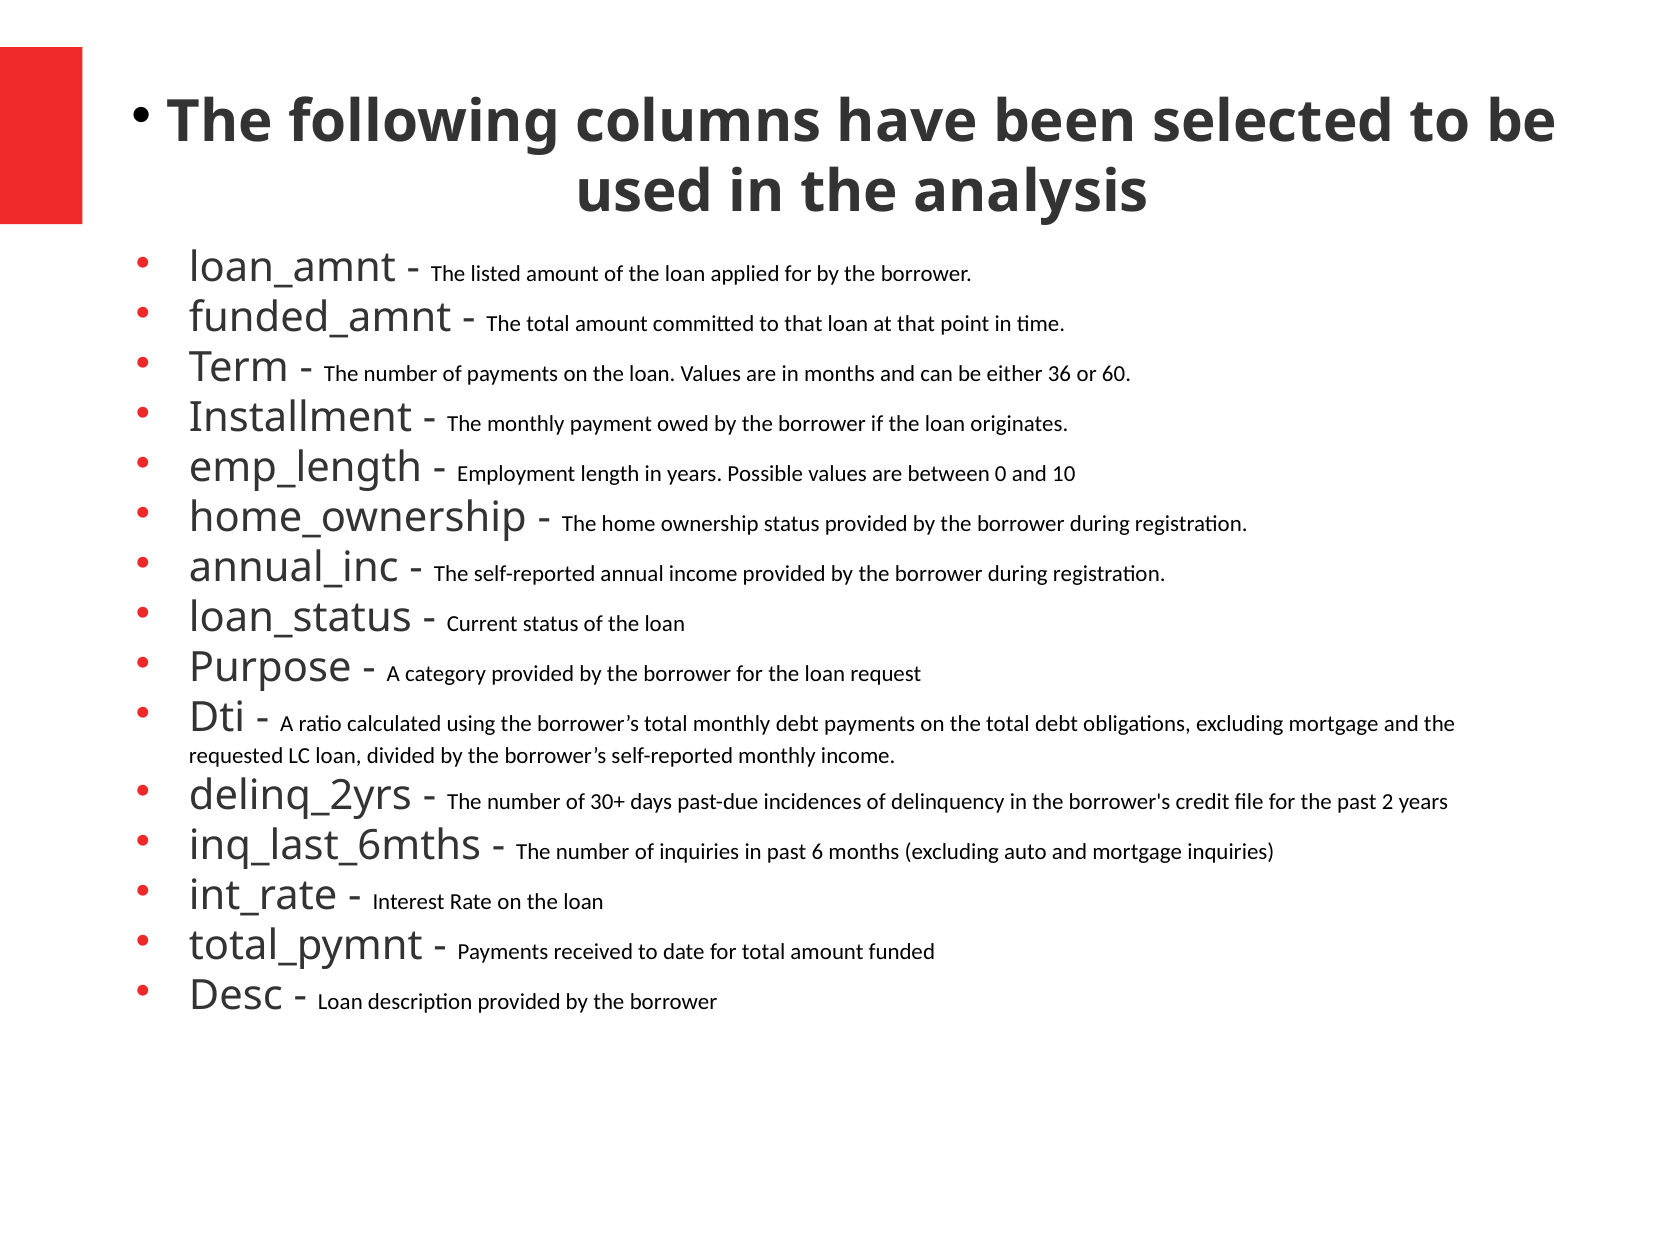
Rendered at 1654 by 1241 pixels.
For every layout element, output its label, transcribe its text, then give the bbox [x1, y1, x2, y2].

text_box loan_amnt - The listed amount of the loan applied for by the borrower. funded_amnt - The total amount committed to that loan at that point in time. Term - The number of payments on the loan. Values are in months and can be either 36 or 60. Installment - The monthly payment owed by the borrower if the loan originates. emp_length - Employment length in years. Possible values are between 0 and 10 home_ownership - The home ownership status provided by the borrower during registration. annual_inc - The self-reported annual income provided by the borrower during registration. loan_status - Current status of the loan Purpose - A category provided by the borrower for the loan request Dti - A ratio calculated using the borrower’s total monthly debt payments on the total debt obligations, excluding mortgage and the requested LC loan, divided by the borrower’s self-reported monthly income. delinq_2yrs - The number of 30+ days past-due incidences of delinquency in the borrower's credit file for the past 2 years inq_last_6mths - The number of inquiries in past 6 months (excluding auto and mortgage inquiries) int_rate - Interest Rate on the loan total_pymnt - Payments received to date for total amount funded Desc - Loan description provided by the borrower [118, 239, 1536, 1074]
text_box The following columns have been selected to be used in the analysis [118, 49, 1571, 257]
